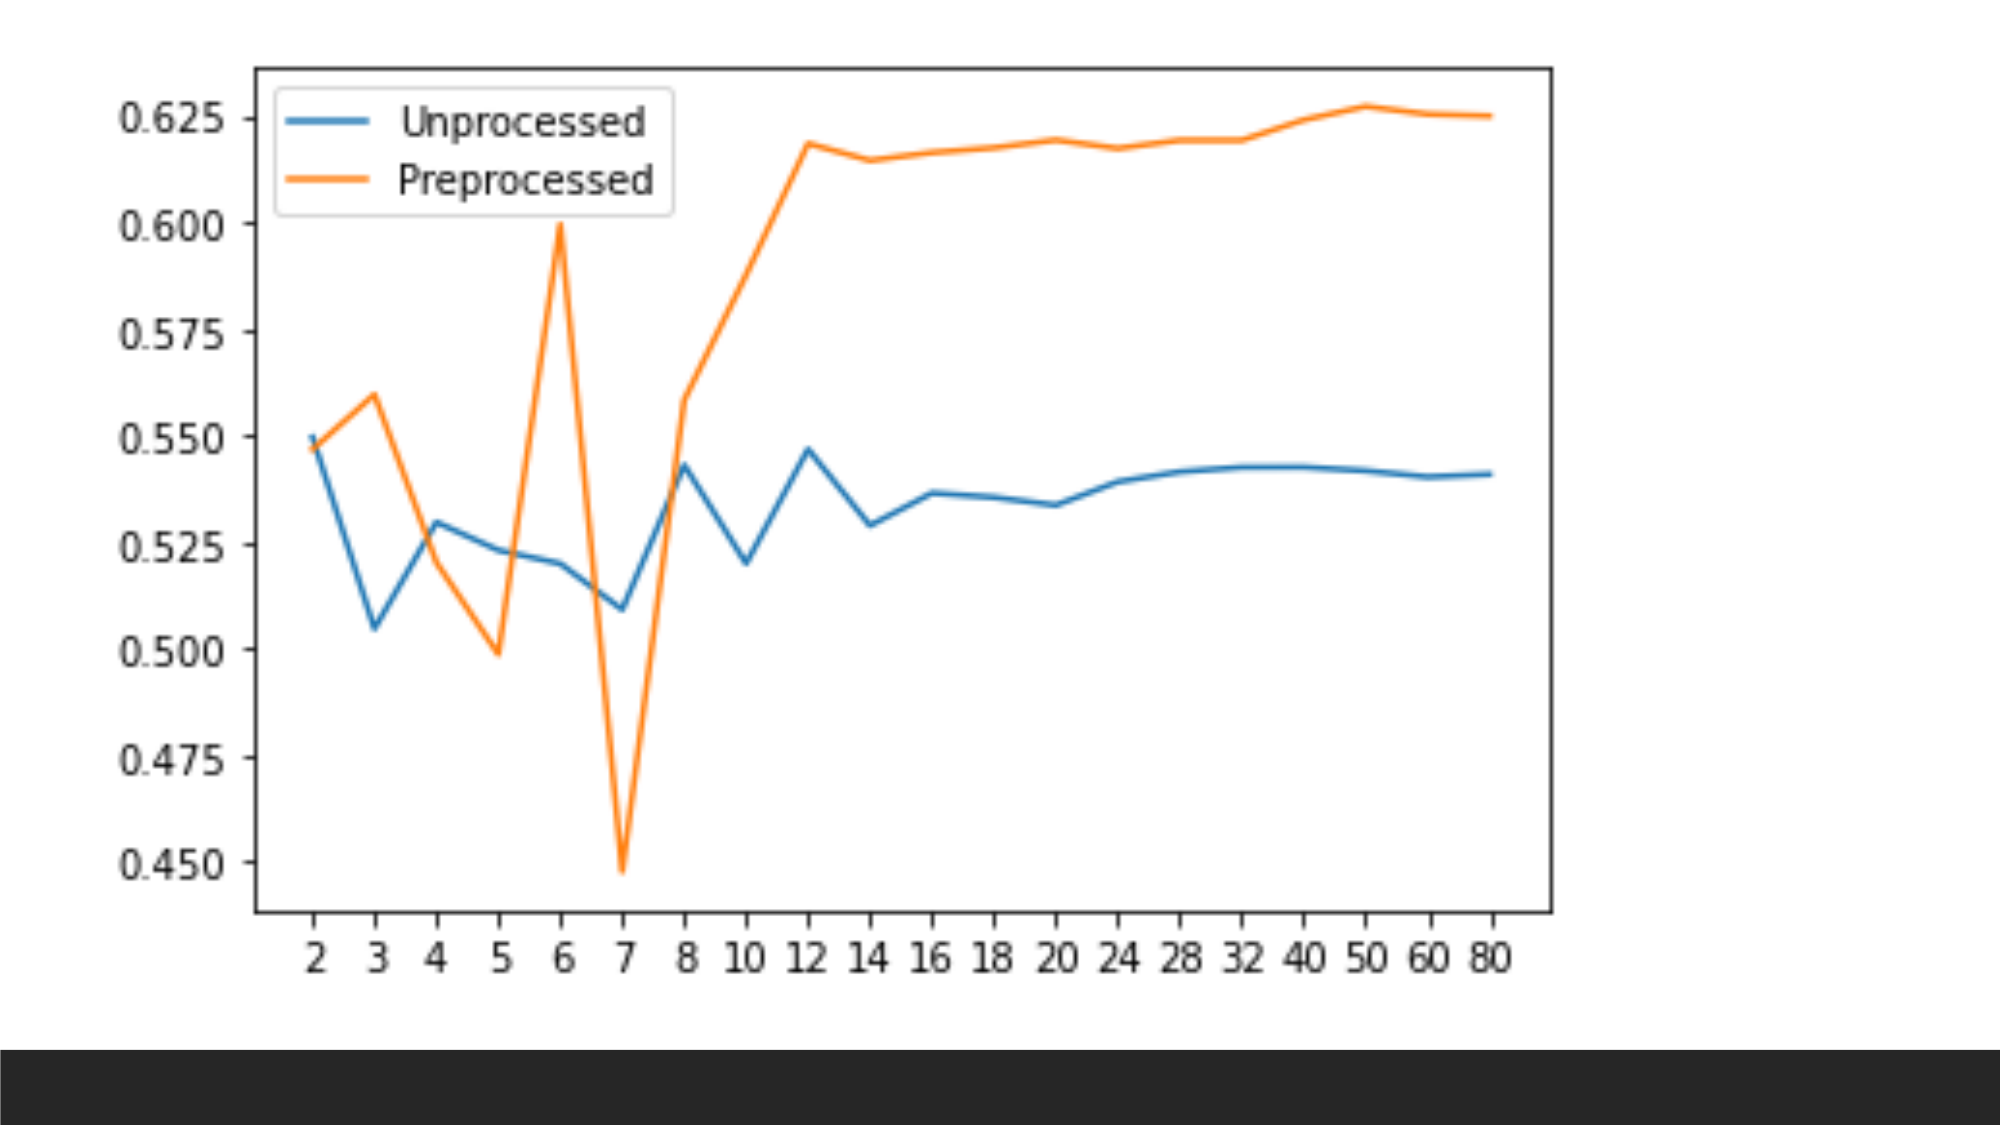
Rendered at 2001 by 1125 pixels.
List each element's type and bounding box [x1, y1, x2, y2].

picture [88, 45, 1575, 1005]
